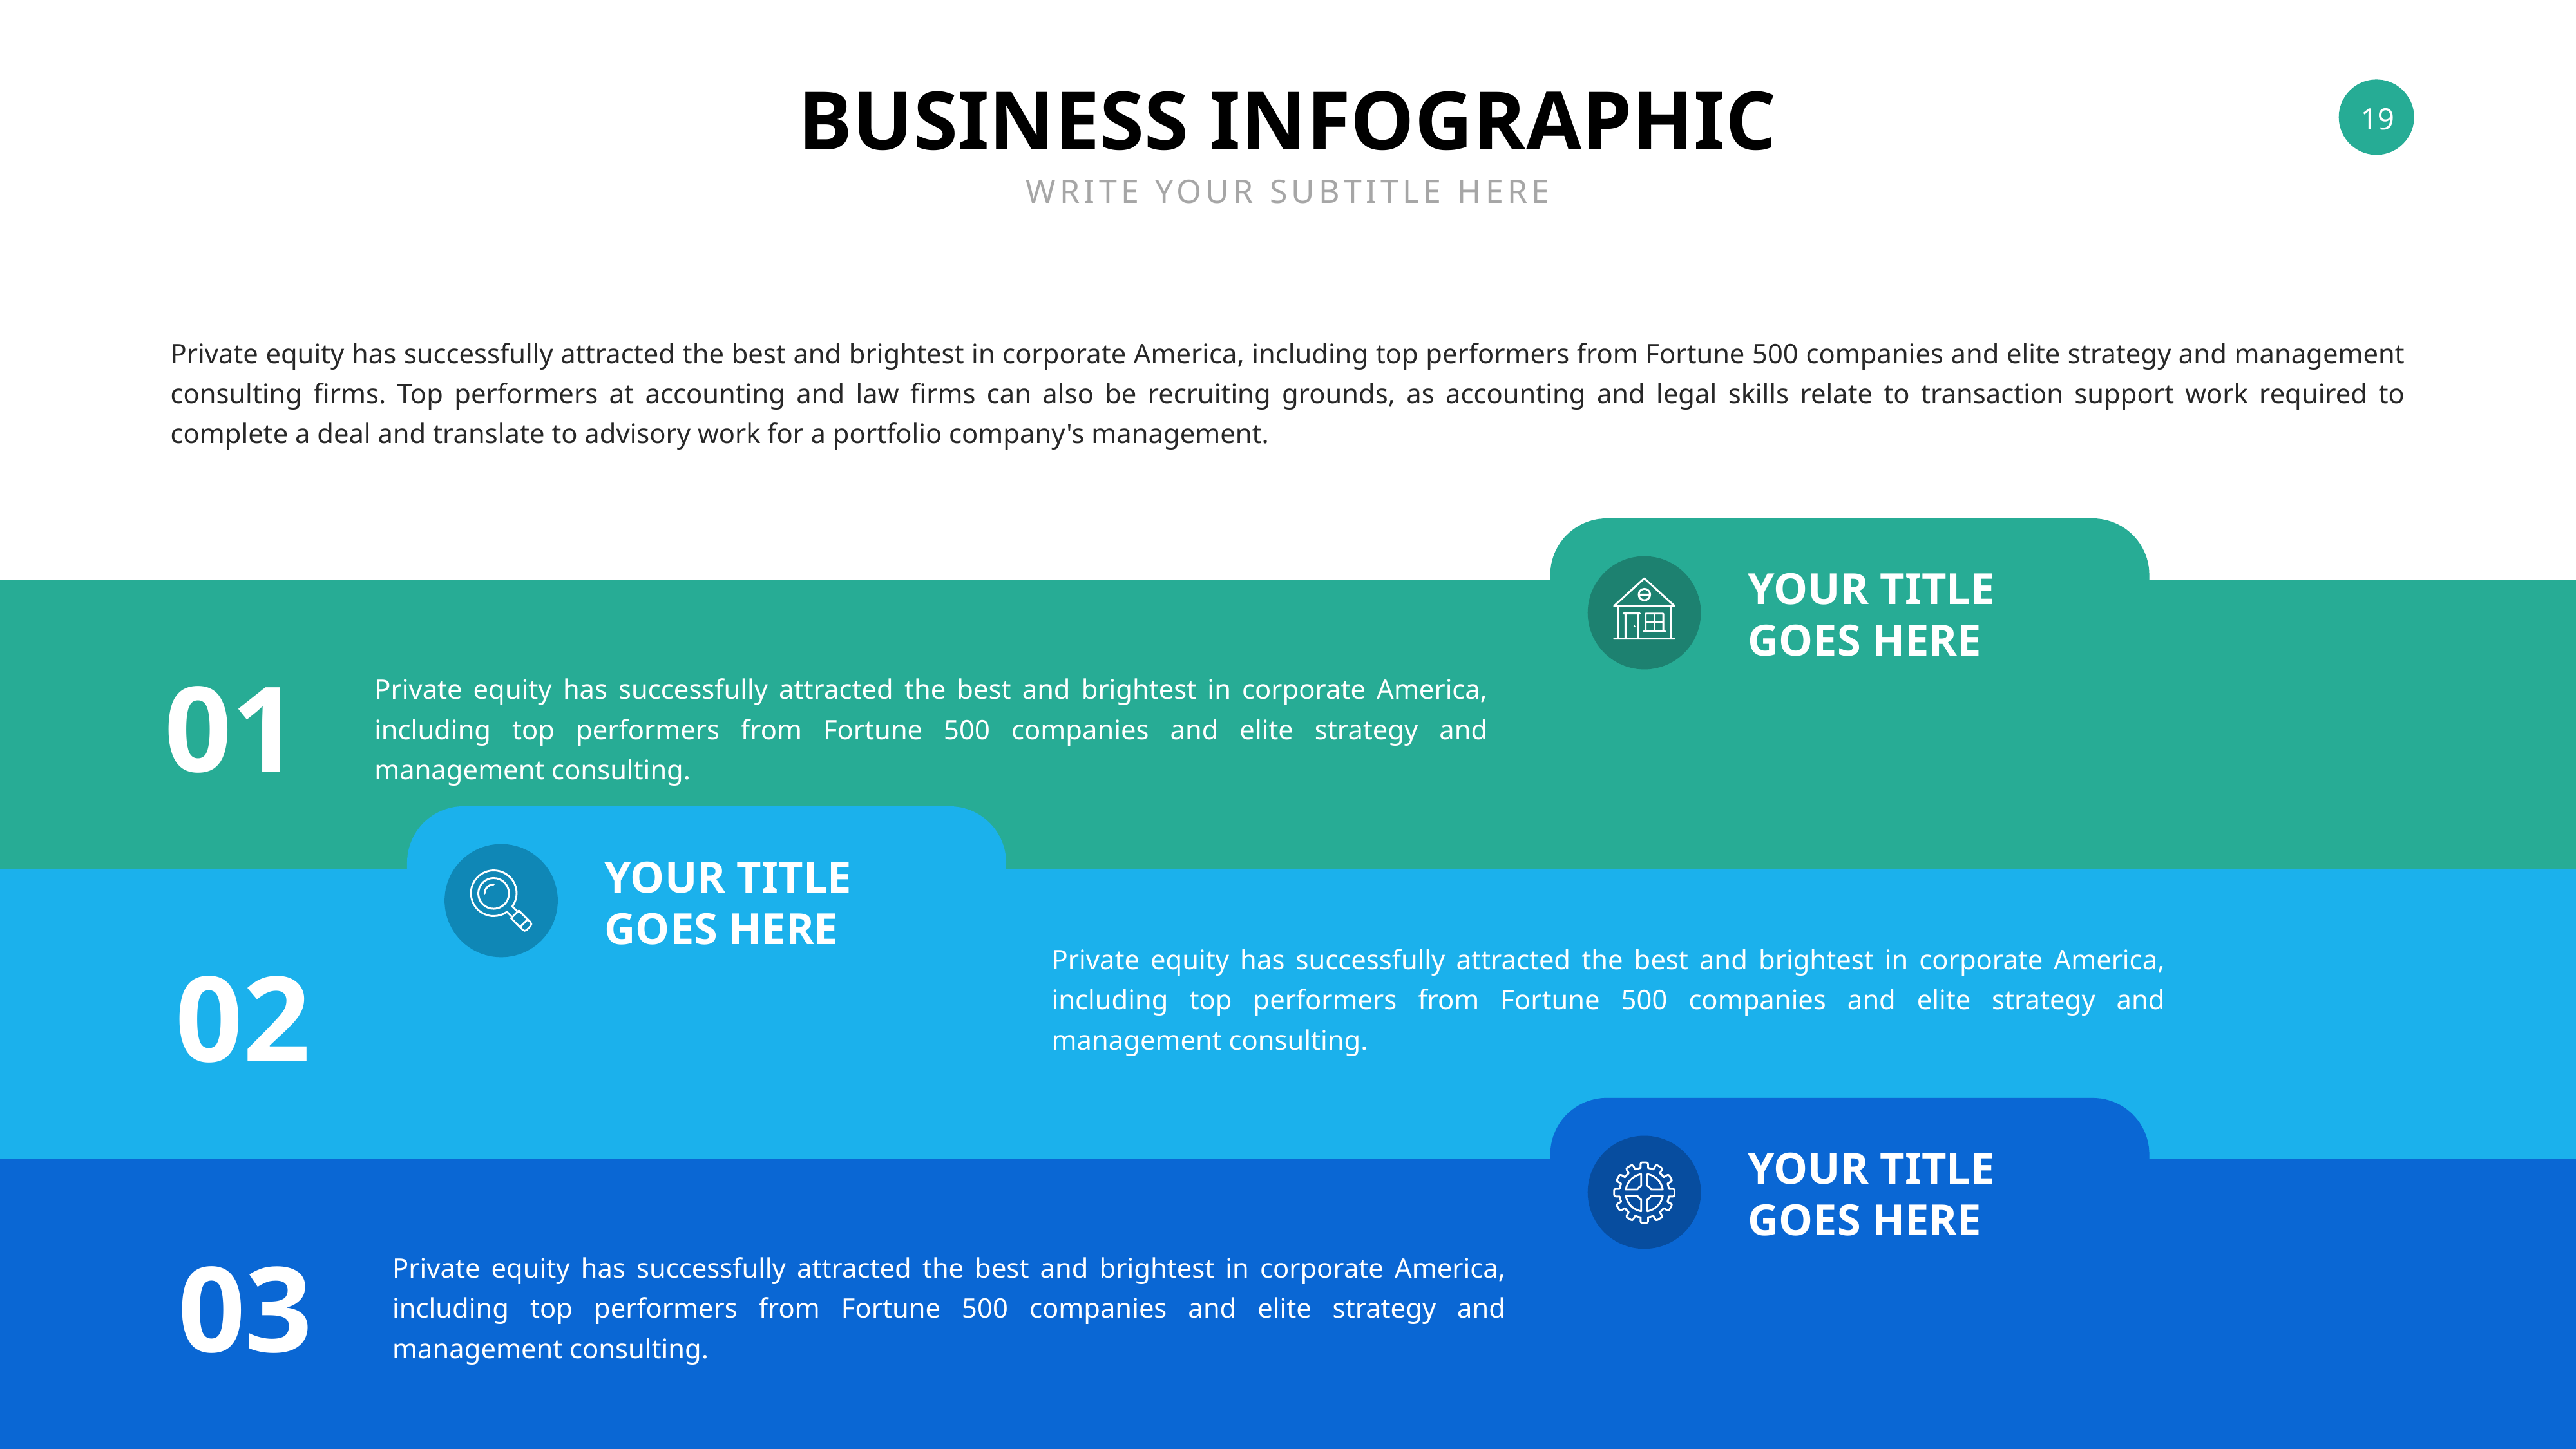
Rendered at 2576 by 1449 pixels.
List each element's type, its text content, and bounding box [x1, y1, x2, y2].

text_box YOUR TITLE GOES HERE [595, 845, 949, 958]
text_box WRITE YOUR SUBTITLE HERE [1016, 166, 1560, 215]
text_box [0, 1159, 2576, 1449]
text_box [1550, 1097, 2150, 1287]
text_box BUSINESS INFOGRAPHIC [789, 64, 1787, 171]
text_box [1613, 1161, 1675, 1224]
text_box YOUR TITLE GOES HERE [1738, 1136, 2092, 1249]
text_box YOUR TITLE GOES HERE [1738, 556, 2092, 670]
text_box Private equity has successfully attracted the best and brightest in corporate America, including top performers from Fortune 500 companies and elite strategy and management consulting. [365, 659, 1498, 790]
text_box [1613, 577, 1675, 640]
text_box 03 [168, 1229, 323, 1380]
text_box [1550, 518, 2150, 708]
text_box 01 [155, 649, 309, 800]
text_box [0, 869, 2576, 1159]
text_box [406, 806, 1006, 995]
text_box Private equity has successfully attracted the best and brightest in corporate America, including top performers from Fortune 500 companies and elite strategy and management consulting firms. Top performers at accounting and law firms can also be recruiting grounds, as accounting and legal skills relate to transaction support work required to complete a deal and translate to advisory work for a portfolio company's management. [160, 323, 2416, 454]
text_box [470, 869, 533, 932]
text_box [444, 844, 558, 958]
text_box [0, 580, 2576, 869]
text_box Private equity has successfully attracted the best and brightest in corporate America, including top performers from Fortune 500 companies and elite strategy and management consulting. [1042, 929, 2175, 1061]
text_box [1587, 556, 1701, 670]
text_box Private equity has successfully attracted the best and brightest in corporate America, including top performers from Fortune 500 companies and elite strategy and management consulting. [383, 1238, 1516, 1369]
text_box 02 [166, 938, 321, 1090]
text_box [1587, 1135, 1701, 1249]
